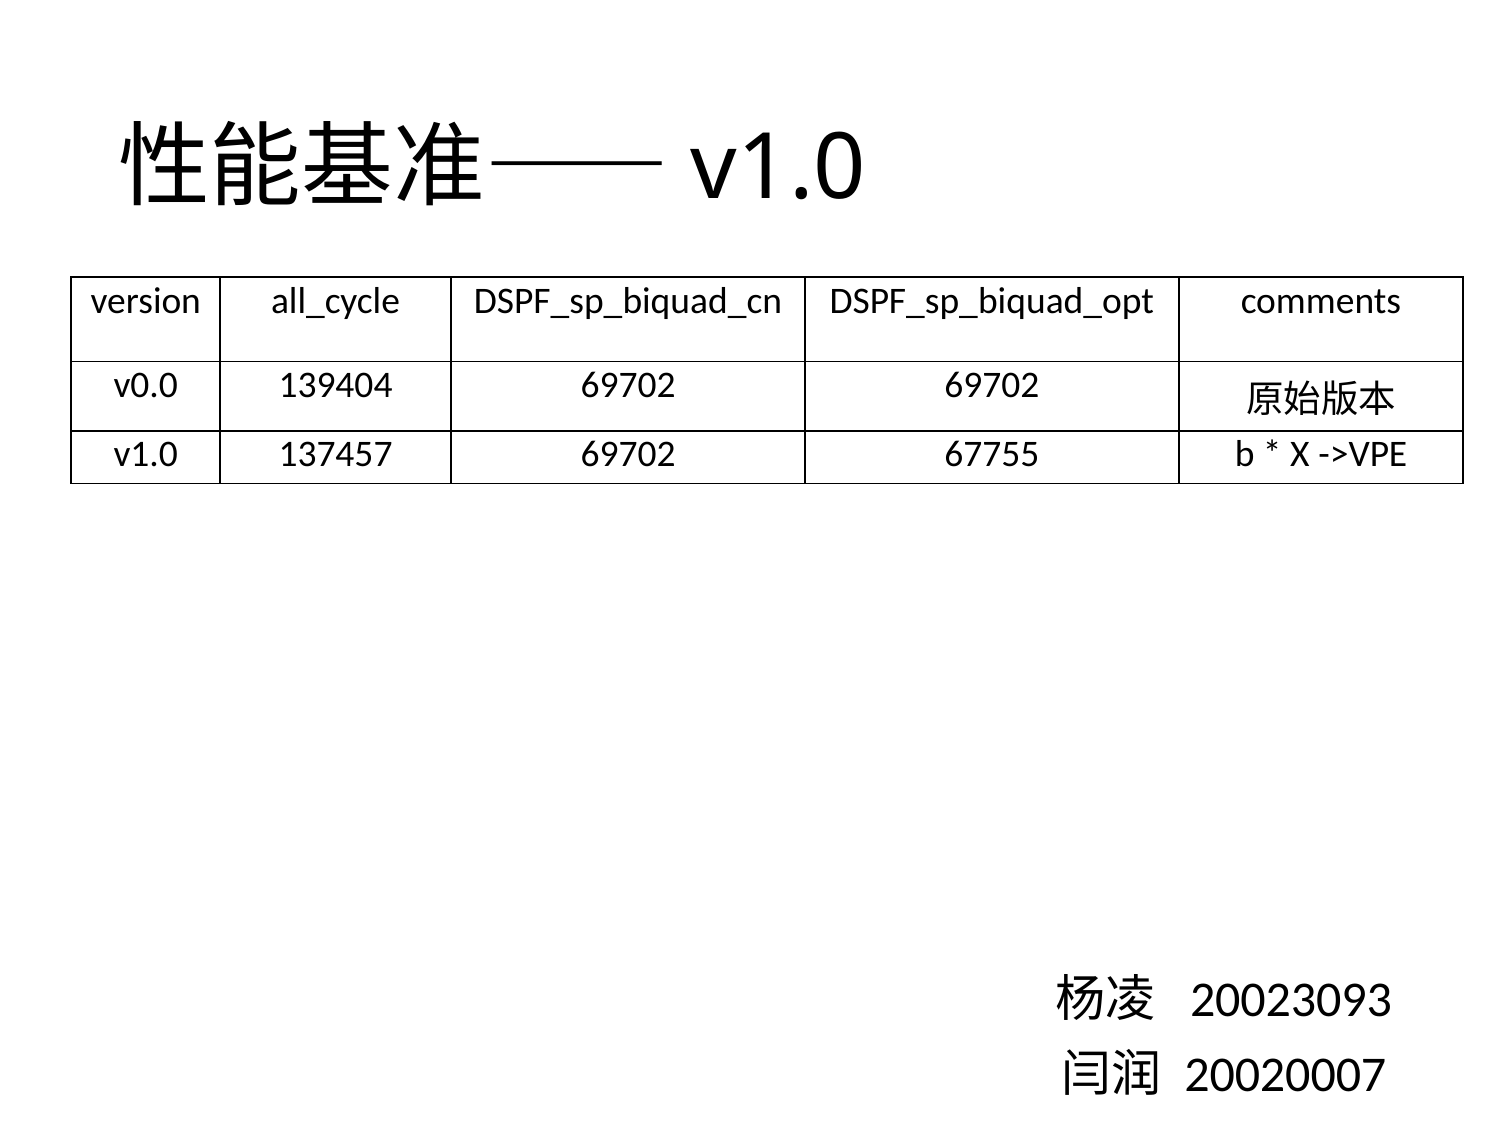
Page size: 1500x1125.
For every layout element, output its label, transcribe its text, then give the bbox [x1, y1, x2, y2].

table_header DSPF_sp_biquad_cn [452, 278, 804, 361]
table_header DSPF_sp_biquad_opt [806, 278, 1178, 361]
title 性能基准——v1.0 [103, 59, 1397, 276]
table_header comments [1180, 278, 1462, 361]
table_cell v1.0 [72, 432, 219, 483]
table_cell v0.0 [72, 362, 219, 430]
table_cell 原始版本 [1180, 362, 1462, 430]
table_cell b * X ->VPE [1180, 432, 1462, 483]
table_cell 139404 [221, 362, 450, 430]
table_header version [72, 278, 219, 361]
table_header all_cycle [221, 278, 450, 361]
table_cell 69702 [452, 432, 804, 483]
table_cell 69702 [452, 362, 804, 430]
table_cell 69702 [806, 362, 1178, 430]
table_cell 67755 [806, 432, 1178, 483]
table_cell 137457 [221, 432, 450, 483]
